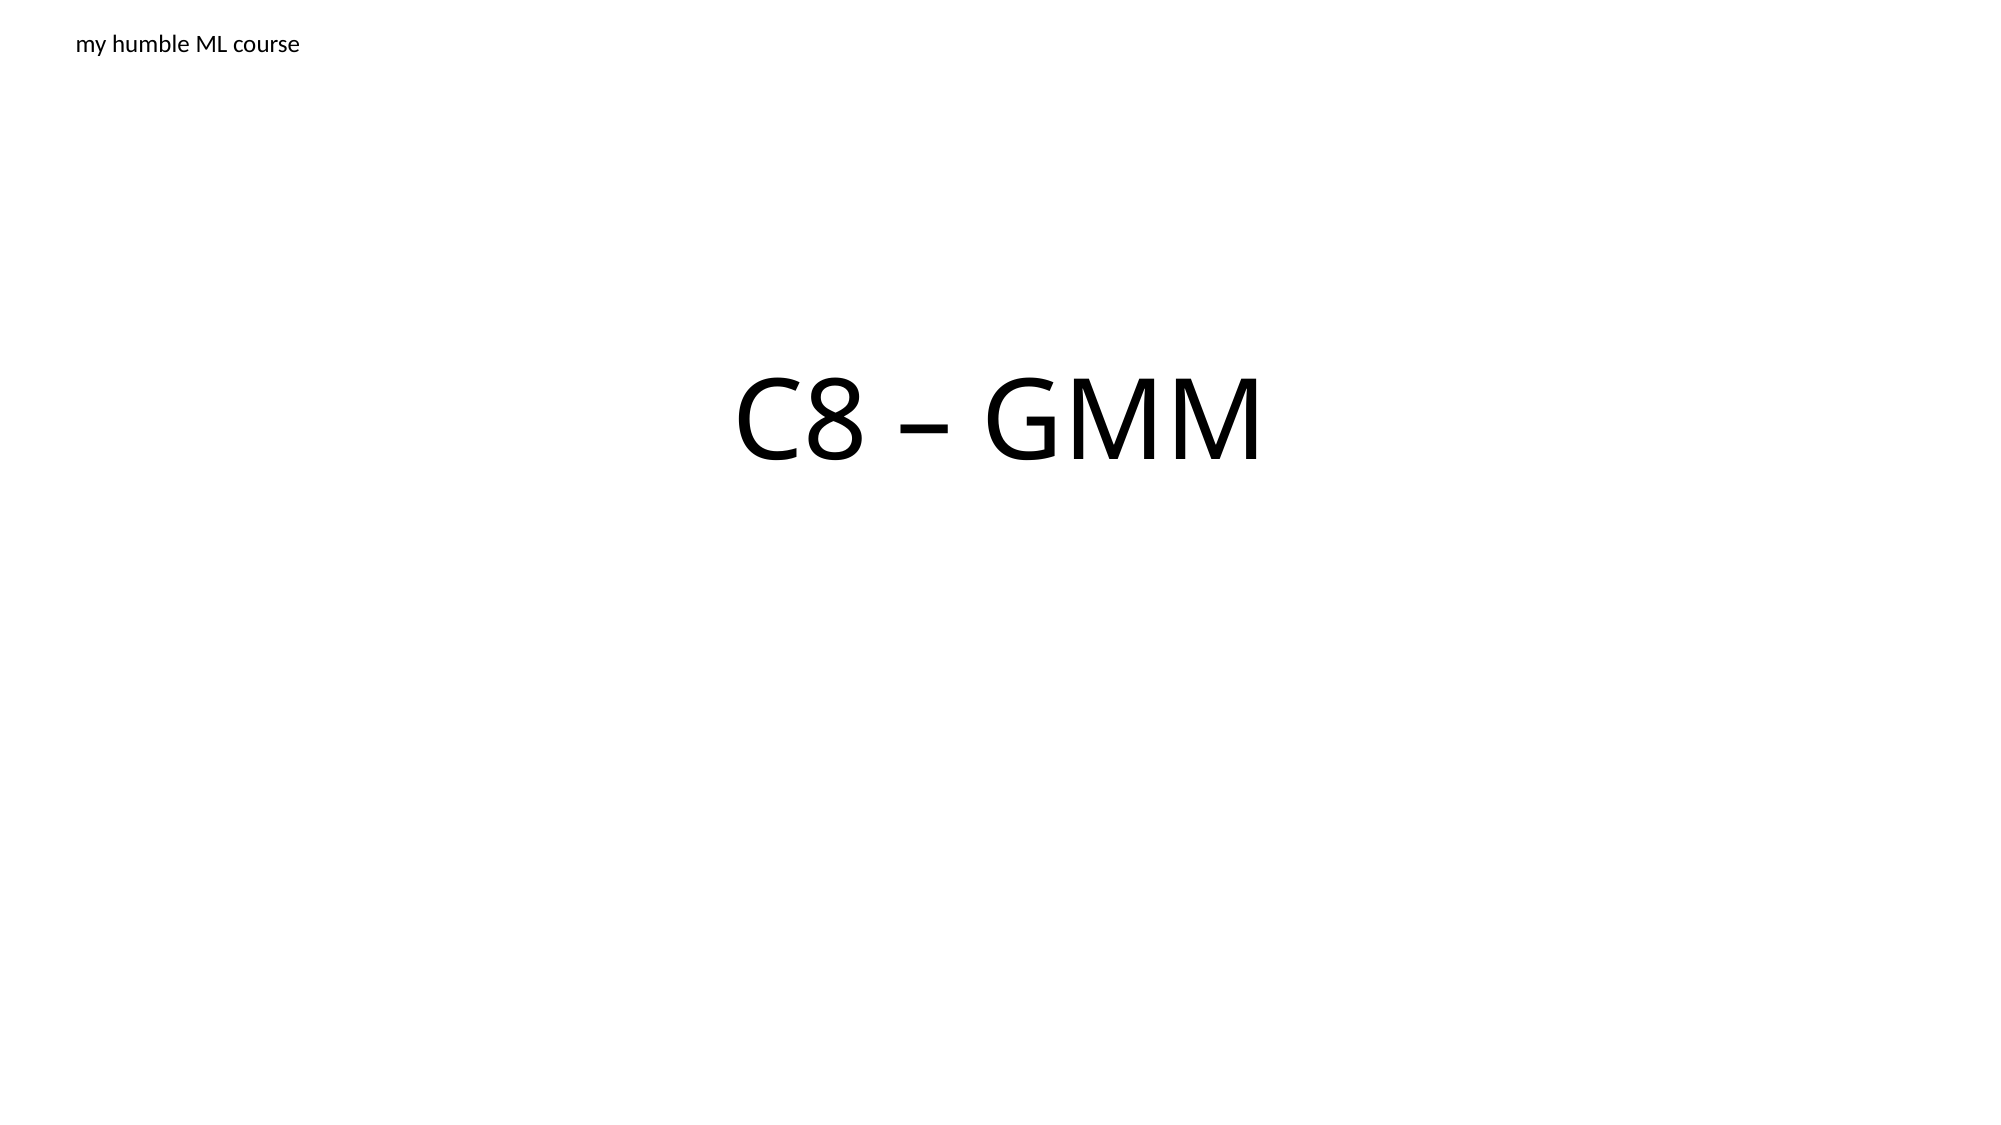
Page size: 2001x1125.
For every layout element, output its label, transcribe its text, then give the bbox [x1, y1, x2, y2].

title C8 – GMM [249, 142, 1750, 492]
text_box my humble ML course [60, 22, 945, 64]
